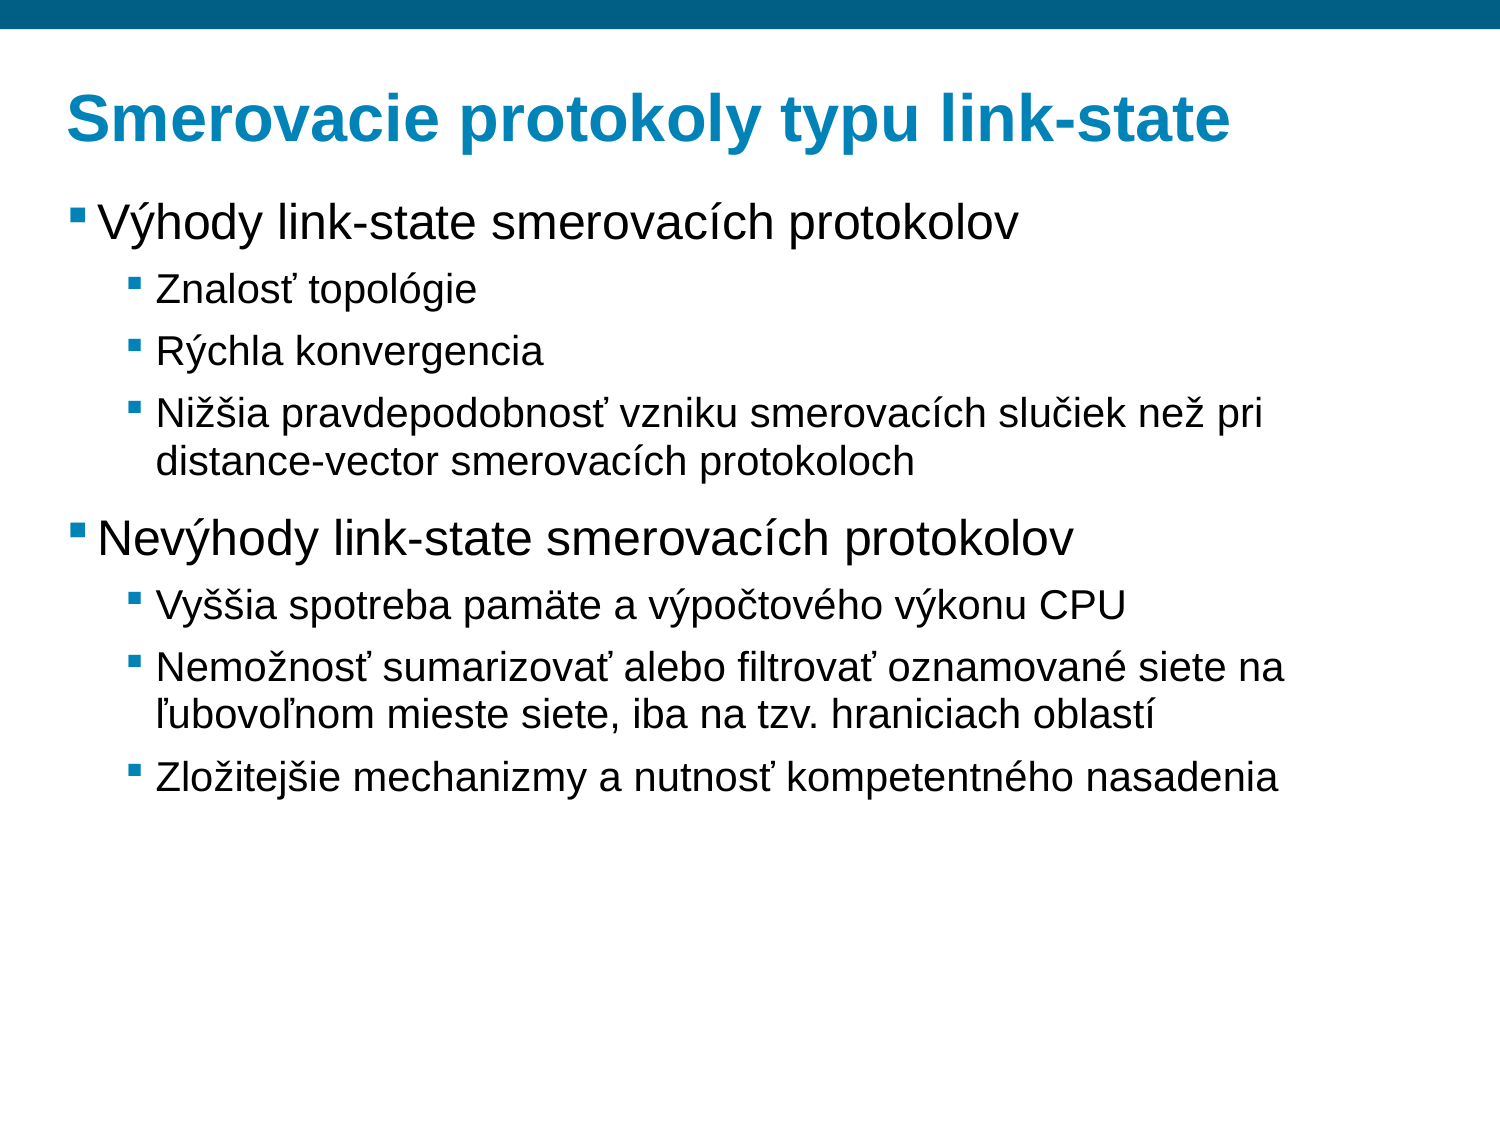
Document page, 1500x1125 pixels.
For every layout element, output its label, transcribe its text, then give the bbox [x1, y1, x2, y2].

title Smerovacie protokoly typu link-state [53, 50, 1447, 163]
list Výhody link-state smerovacích protokolov Znalosť topológie Rýchla konvergencia Nižšia pravdepodobnosť vzniku smerovacích slučiek než pri distance-vector smerovacích protokoloch Nevýhody link-state smerovacích protokolov Vyššia spotreba pamäte a výpočtového výkonu CPU Nemožnosť sumarizovať alebo filtrovať oznamované siete na ľubovoľnom mieste siete, iba na tzv. hraniciach oblastí Zložitejšie mechanizmy a nutnosť kompetentného nasadenia [53, 187, 1447, 1075]
